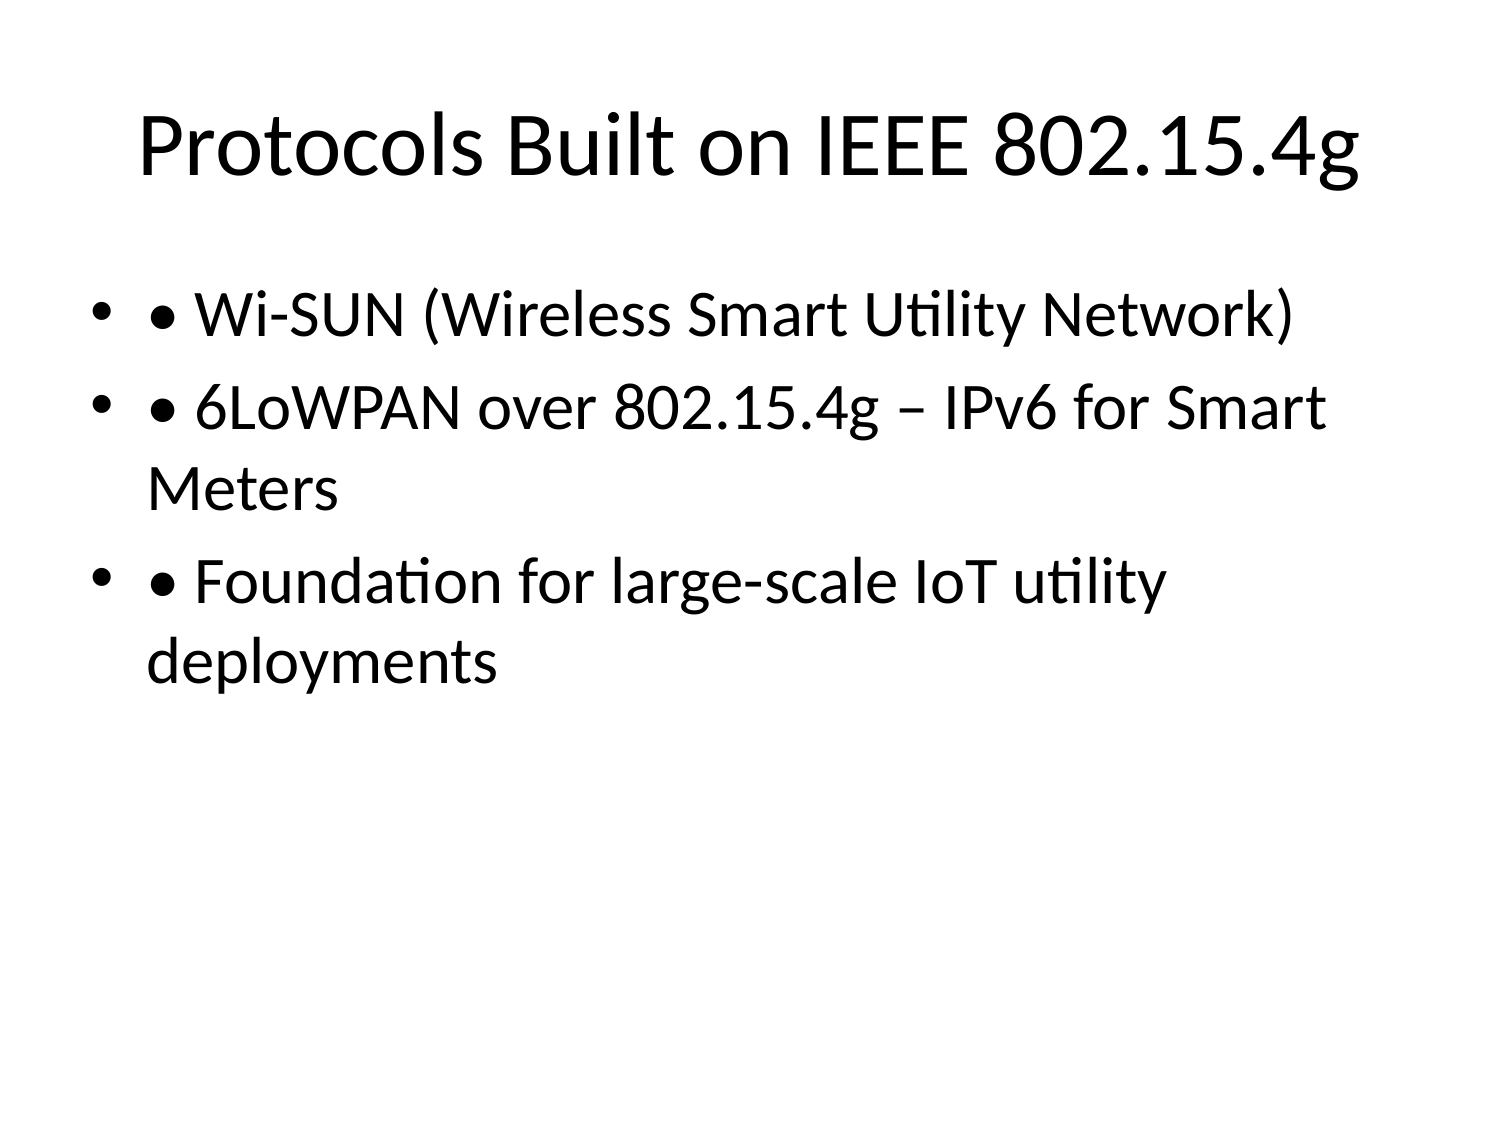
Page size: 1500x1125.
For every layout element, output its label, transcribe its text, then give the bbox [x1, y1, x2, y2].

list • Wi-SUN (Wireless Smart Utility Network) • 6LoWPAN over 802.15.4g – IPv6 for Smart Meters • Foundation for large-scale IoT utility deployments [75, 262, 1425, 1005]
title Protocols Built on IEEE 802.15.4g [75, 45, 1425, 233]
